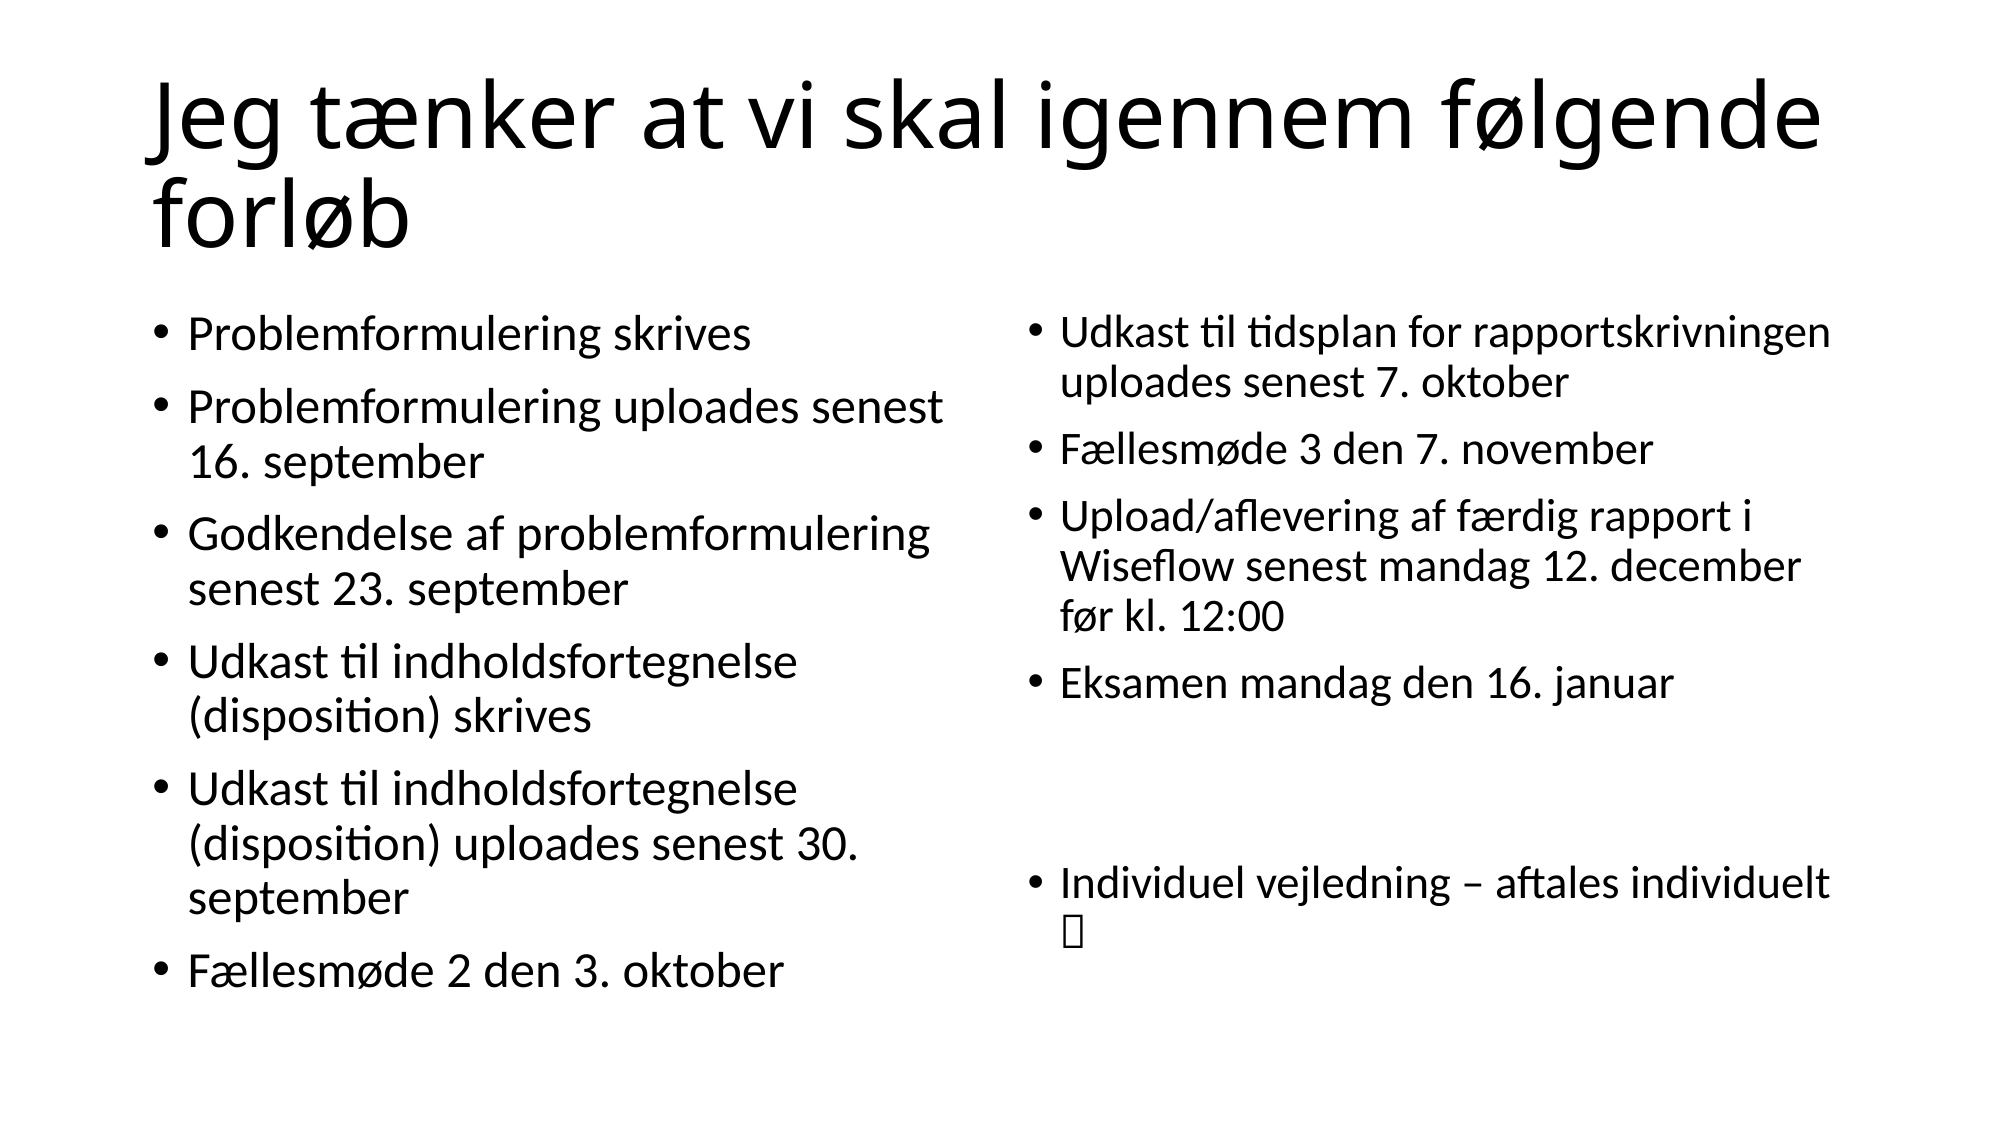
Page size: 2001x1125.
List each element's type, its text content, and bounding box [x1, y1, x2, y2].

title Jeg tænker at vi skal igennem følgende forløb [137, 59, 1863, 278]
list Problemformulering skrives Problemformulering uploades senest 16. september Godkendelse af problemformulering senest 23. september Udkast til indholdsfortegnelse (disposition) skrives Udkast til indholdsfortegnelse (disposition) uploades senest 30. september Fællesmøde 2 den 3. oktober [137, 299, 988, 1014]
list Udkast til tidsplan for rapportskrivningen uploades senest 7. oktober Fællesmøde 3 den 7. november Upload/aflevering af færdig rapport i Wiseflow senest mandag 12. december før kl. 12:00 Eksamen mandag den 16. januar Individuel vejledning – aftales individuelt  [1012, 299, 1863, 1014]
